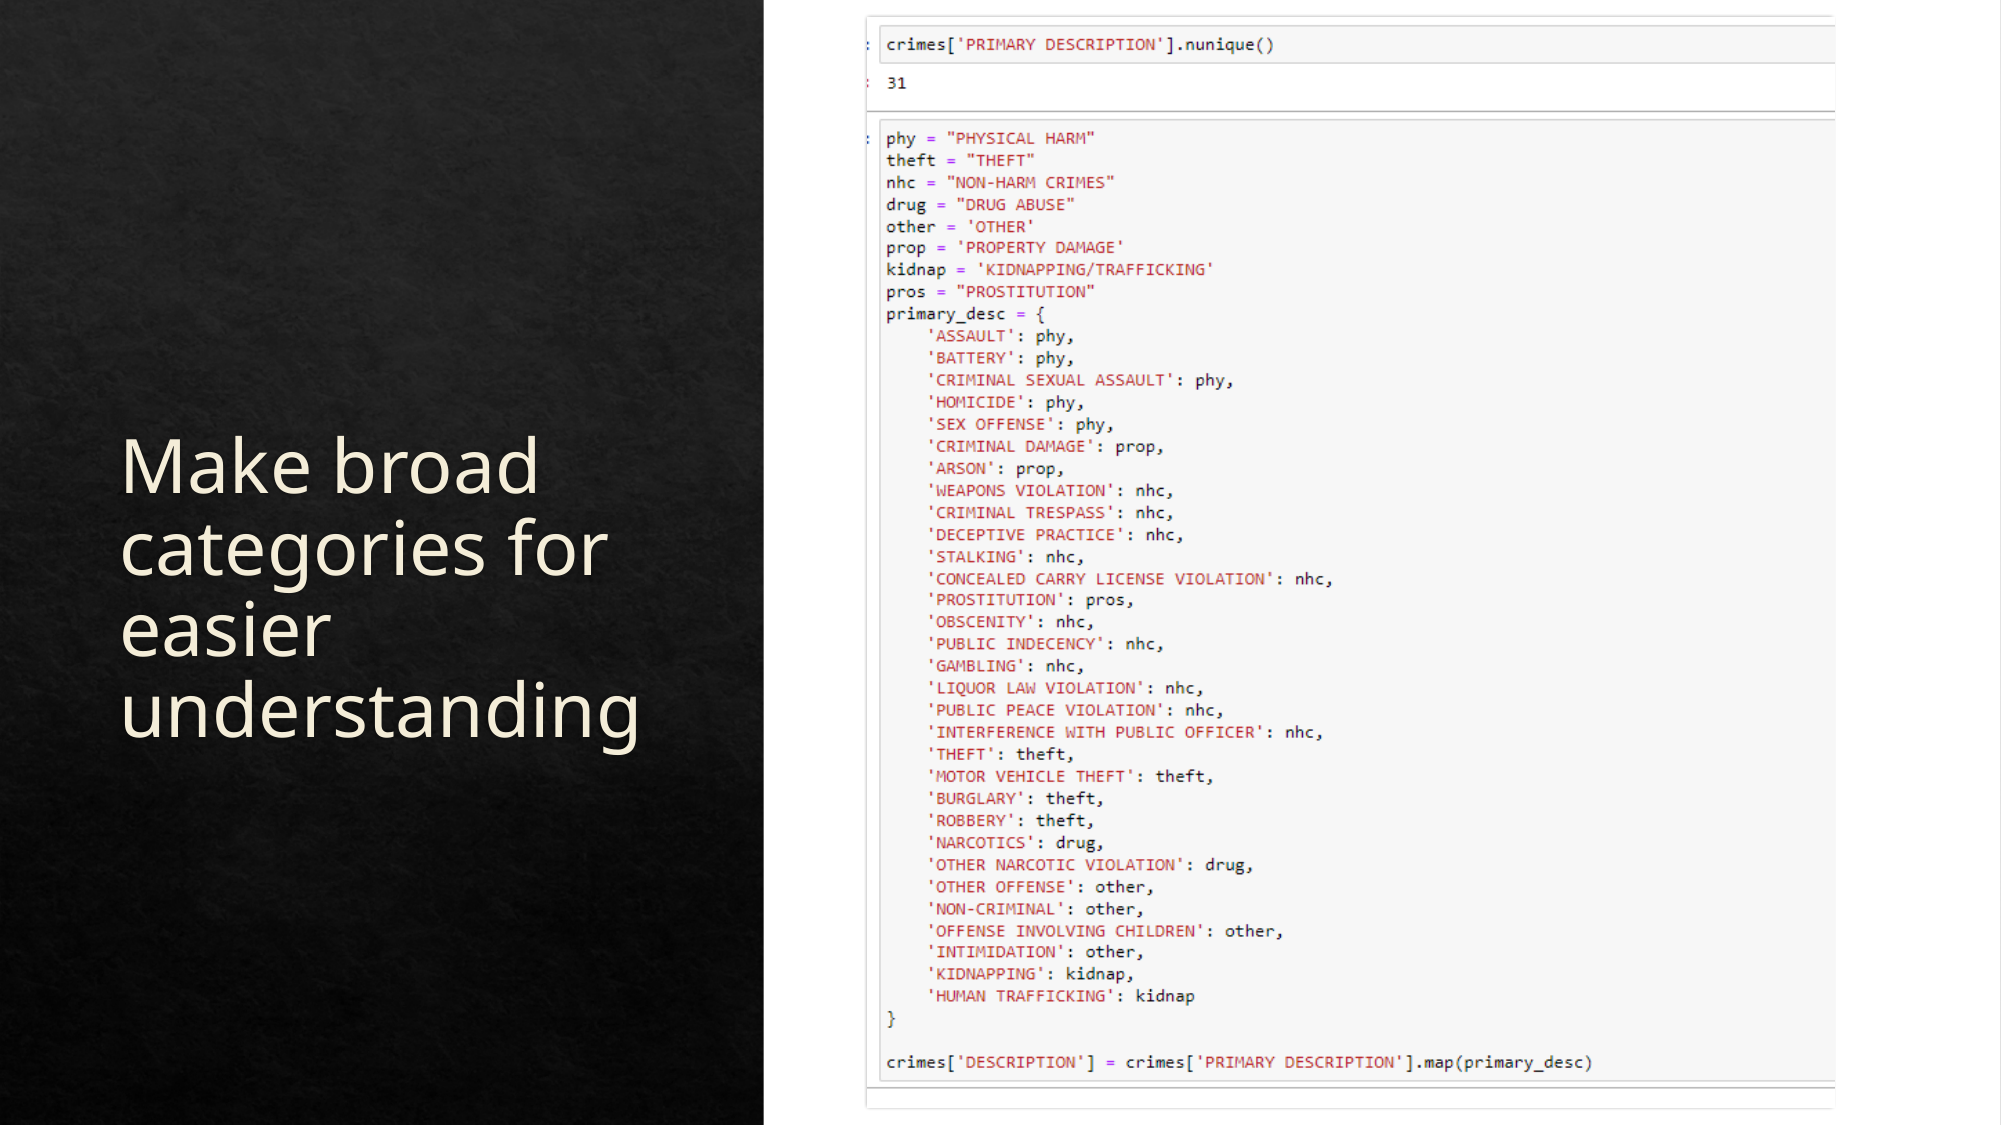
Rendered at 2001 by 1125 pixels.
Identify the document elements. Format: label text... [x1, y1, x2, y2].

text_box [762, 0, 2000, 1125]
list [867, 17, 1835, 1108]
title Make broad categories for easier understanding [104, 362, 660, 762]
text_box [0, 0, 762, 1125]
